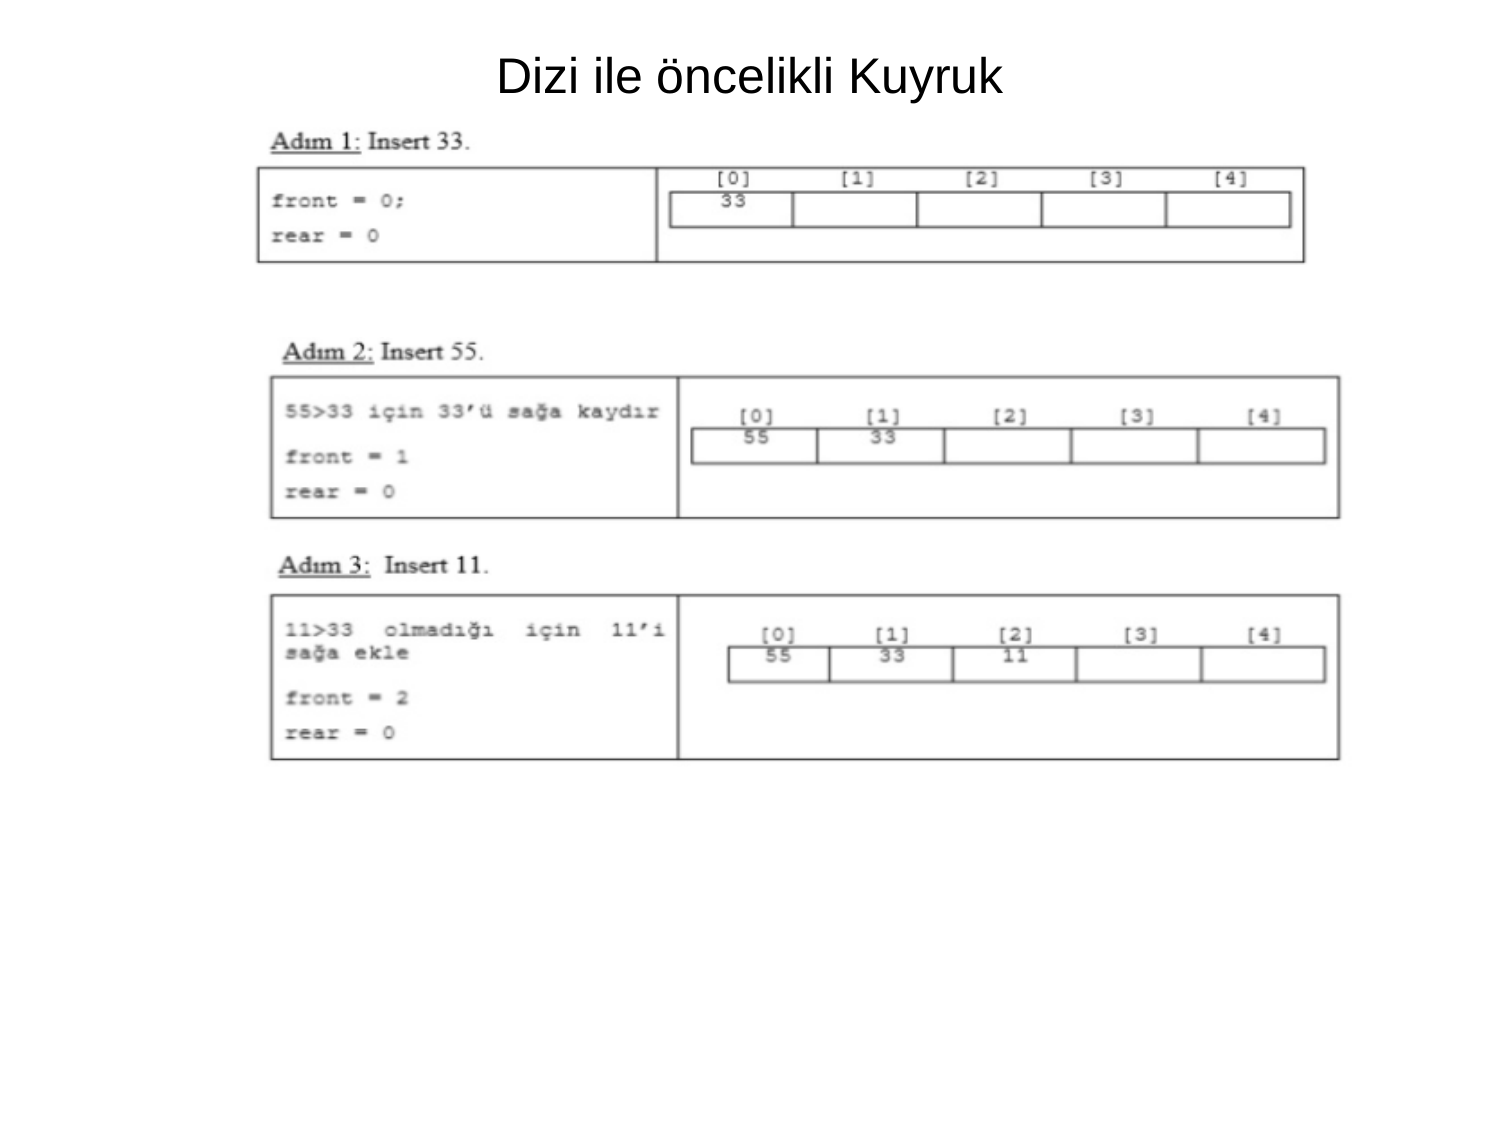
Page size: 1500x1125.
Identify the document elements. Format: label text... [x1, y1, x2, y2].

title Dizi ile öncelikli Kuyruk [75, 45, 1425, 102]
picture [253, 337, 1353, 773]
picture [253, 125, 1317, 274]
